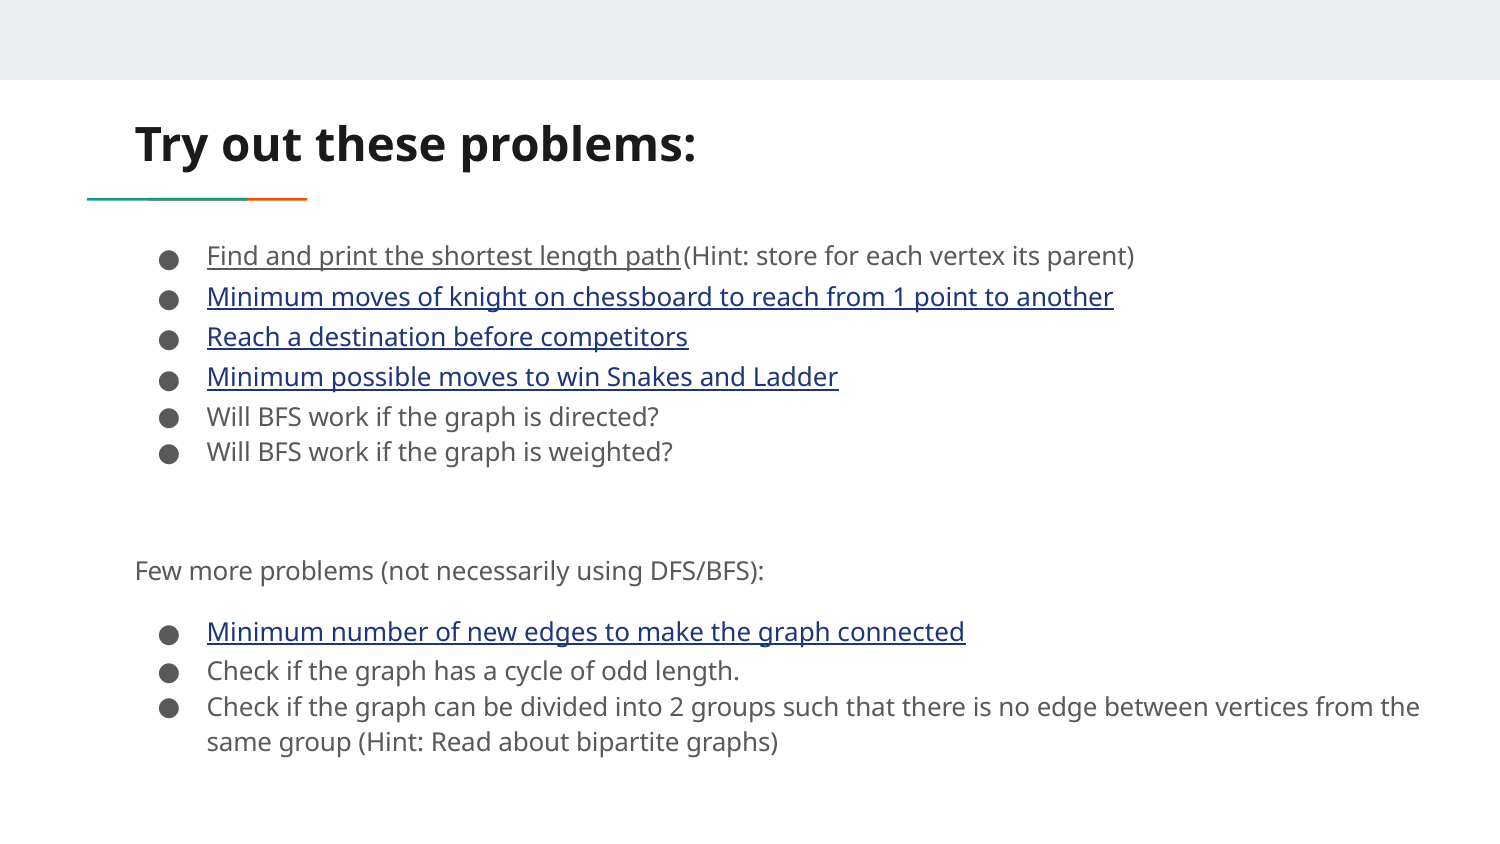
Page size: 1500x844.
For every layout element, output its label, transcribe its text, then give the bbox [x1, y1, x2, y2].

list Find and print the shortest length path (Hint: store for each vertex its parent) Minimum moves of knight on chessboard to reach from 1 point to another Reach a destination before competitors Minimum possible moves to win Snakes and Ladder Will BFS work if the graph is directed? Will BFS work if the graph is weighted? Few more problems (not necessarily using DFS/BFS): Minimum number of new edges to make the graph connected Check if the graph has a cycle of odd length. Check if the graph can be divided into 2 groups such that there is no edge between vertices from the same group (Hint: Read about bipartite graphs) [119, 219, 1458, 811]
title Try out these problems: [119, 98, 1381, 187]
